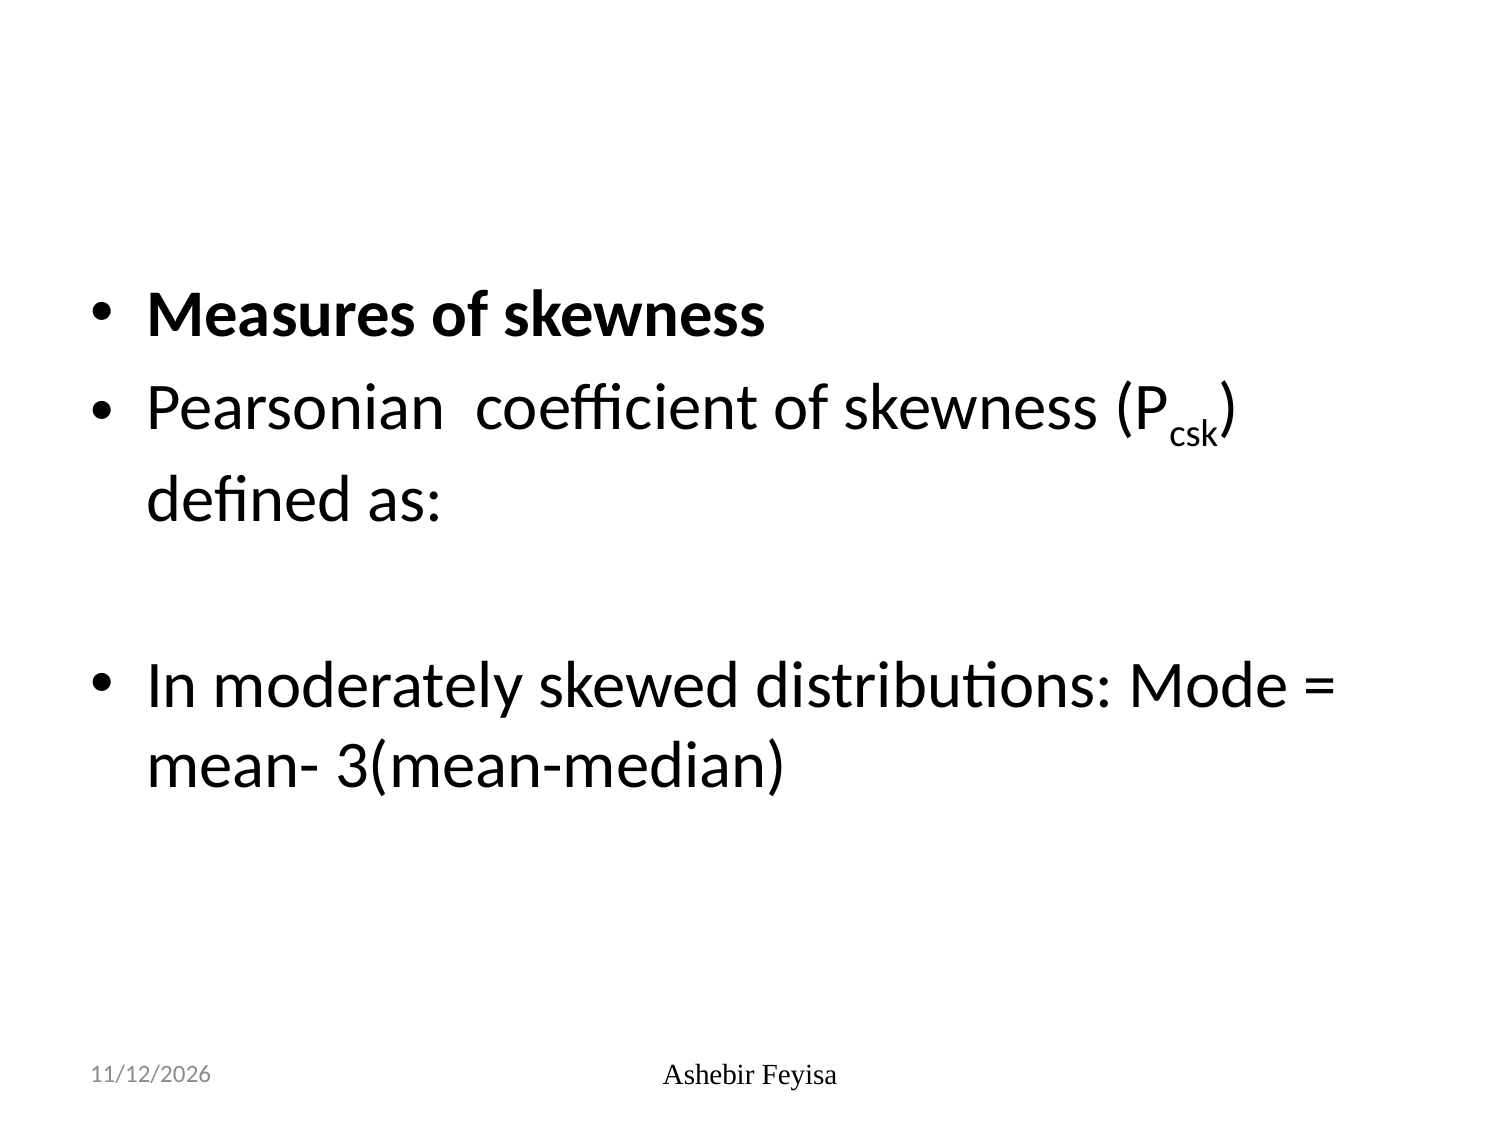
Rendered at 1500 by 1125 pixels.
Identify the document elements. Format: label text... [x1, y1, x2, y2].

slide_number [75, 1042, 425, 1103]
footer Ashebir Feyisa [512, 1042, 988, 1103]
